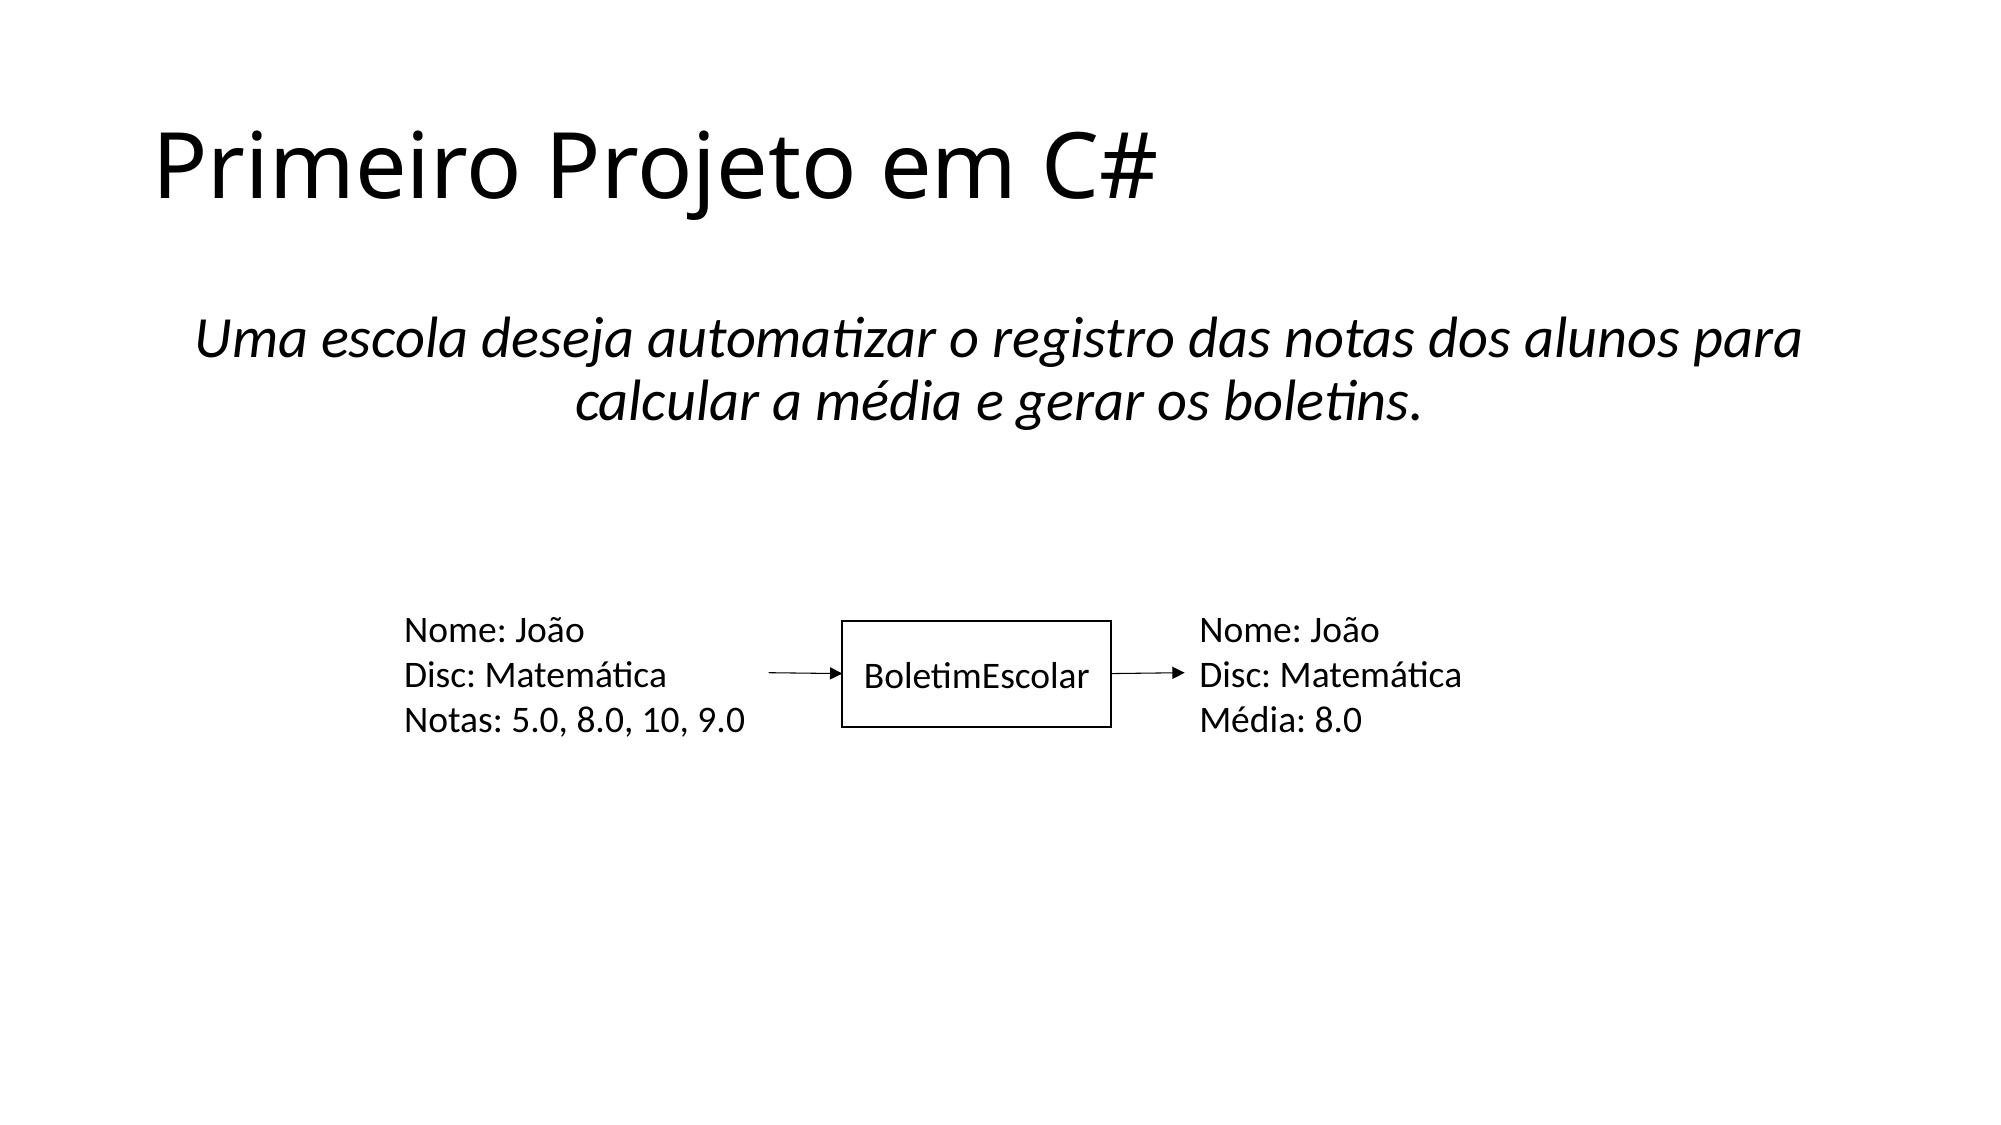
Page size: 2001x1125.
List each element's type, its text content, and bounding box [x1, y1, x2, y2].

text_box Nome: João Disc: Matemática Notas: 5.0, 8.0, 10, 9.0 [389, 597, 769, 748]
text_box Nome: João Disc: Matemática Média: 8.0 [1184, 597, 1478, 748]
list Uma escola deseja automatizar o registro das notas dos alunos para calcular a média e gerar os boletins. [137, 299, 1863, 505]
text_box BoletimEscolar [841, 620, 1112, 728]
title Primeiro Projeto em C# [137, 59, 1863, 278]
